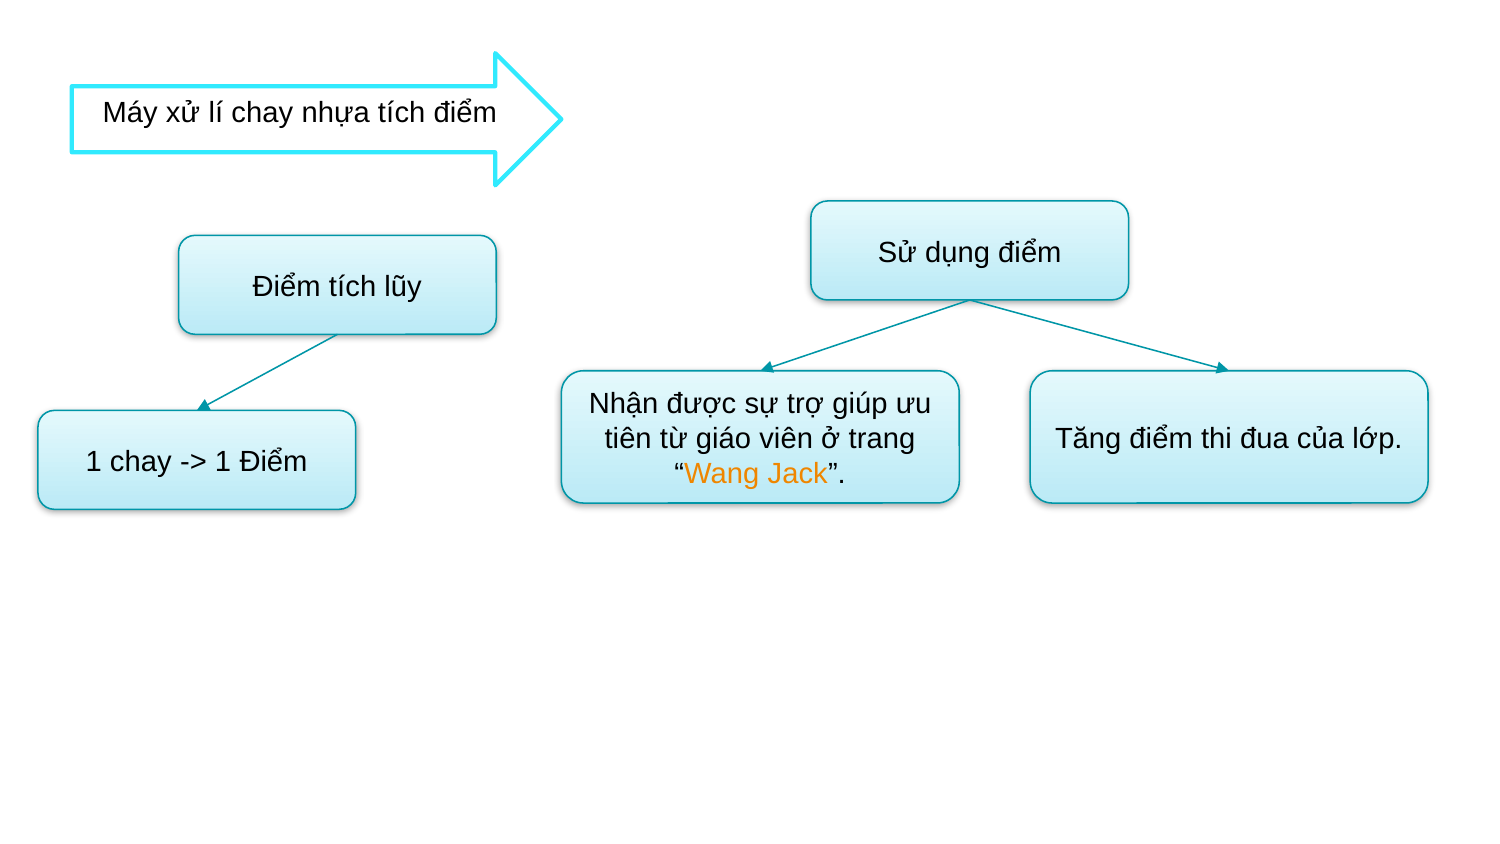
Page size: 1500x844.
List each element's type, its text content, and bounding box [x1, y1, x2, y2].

text_box Máy xử lí chay nhựa tích điểm [71, 53, 562, 186]
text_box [196, 334, 338, 411]
text_box Điểm tích lũy [178, 235, 497, 335]
text_box Sử dụng điểm [810, 200, 1129, 298]
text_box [760, 299, 968, 372]
text_box Nhận được sự trợ giúp ưu tiên từ giáo viên ở trang “Wang Jack”. [561, 370, 960, 504]
text_box 1 chay -> 1 Điểm [37, 410, 356, 510]
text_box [969, 299, 1230, 372]
text_box Tăng điểm thi đua của lớp. [1030, 370, 1429, 504]
